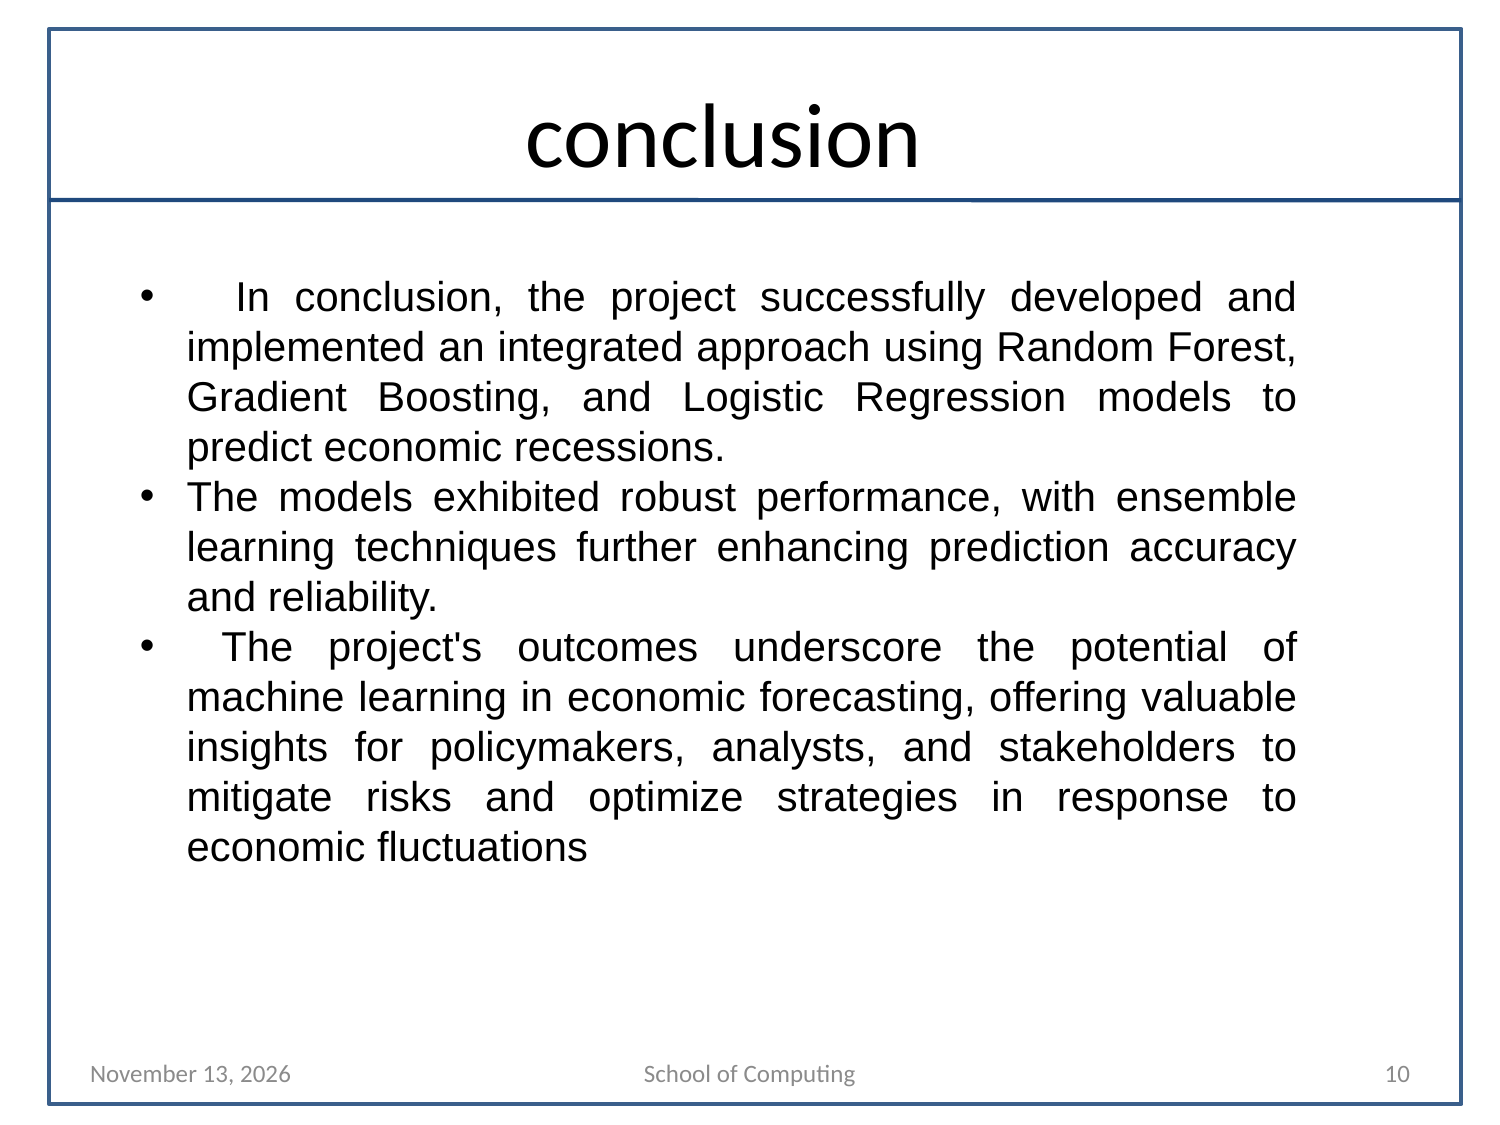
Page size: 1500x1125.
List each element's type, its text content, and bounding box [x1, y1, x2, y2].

footer School of Computing [512, 1042, 988, 1103]
slide_number 10 [1074, 1042, 1425, 1103]
text_box In conclusion, the project successfully developed and implemented an integrated approach using Random Forest, Gradient Boosting, and Logistic Regression models to predict economic recessions. The models exhibited robust performance, with ensemble learning techniques further enhancing prediction accuracy and reliability. The project's outcomes underscore the potential of machine learning in economic forecasting, offering valuable insights for policymakers, analysts, and stakeholders to mitigate risks and optimize strategies in response to economic fluctuations [124, 262, 1313, 878]
title conclusion [49, 37, 1399, 225]
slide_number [75, 1042, 425, 1103]
